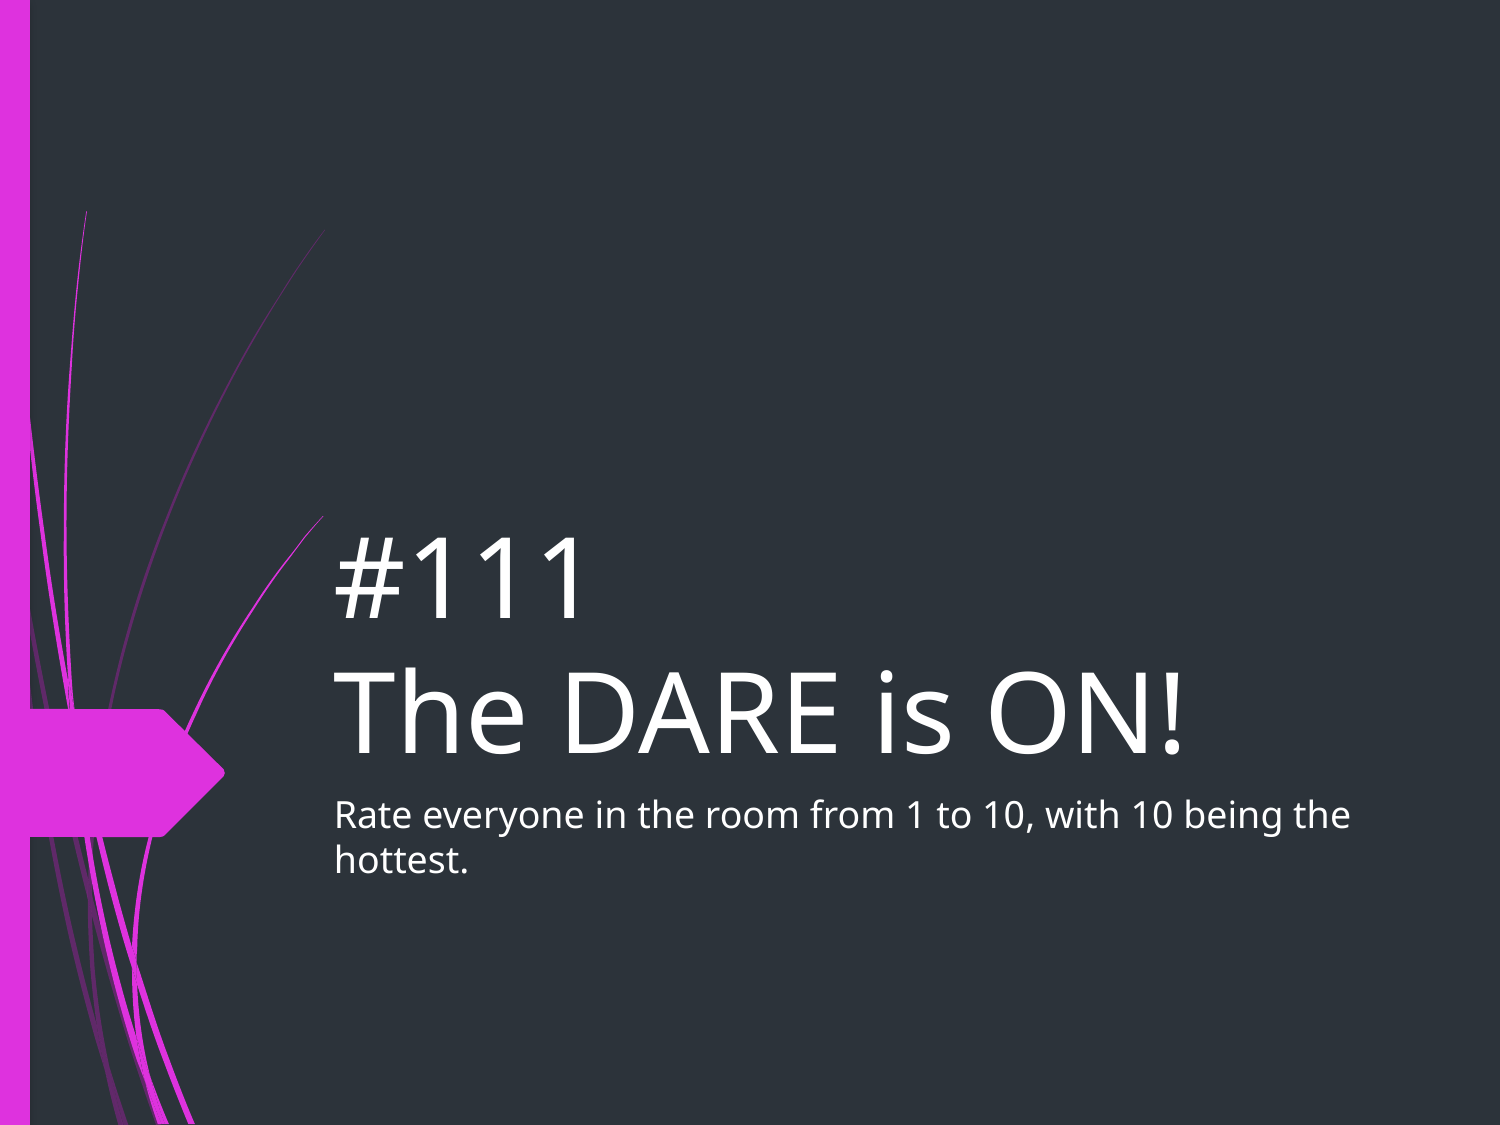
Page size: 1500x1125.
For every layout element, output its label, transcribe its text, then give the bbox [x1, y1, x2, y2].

title #111 The DARE is ON! [318, 412, 1402, 783]
subtitle Rate everyone in the room from 1 to 10, with 10 being the hottest. [318, 783, 1402, 969]
